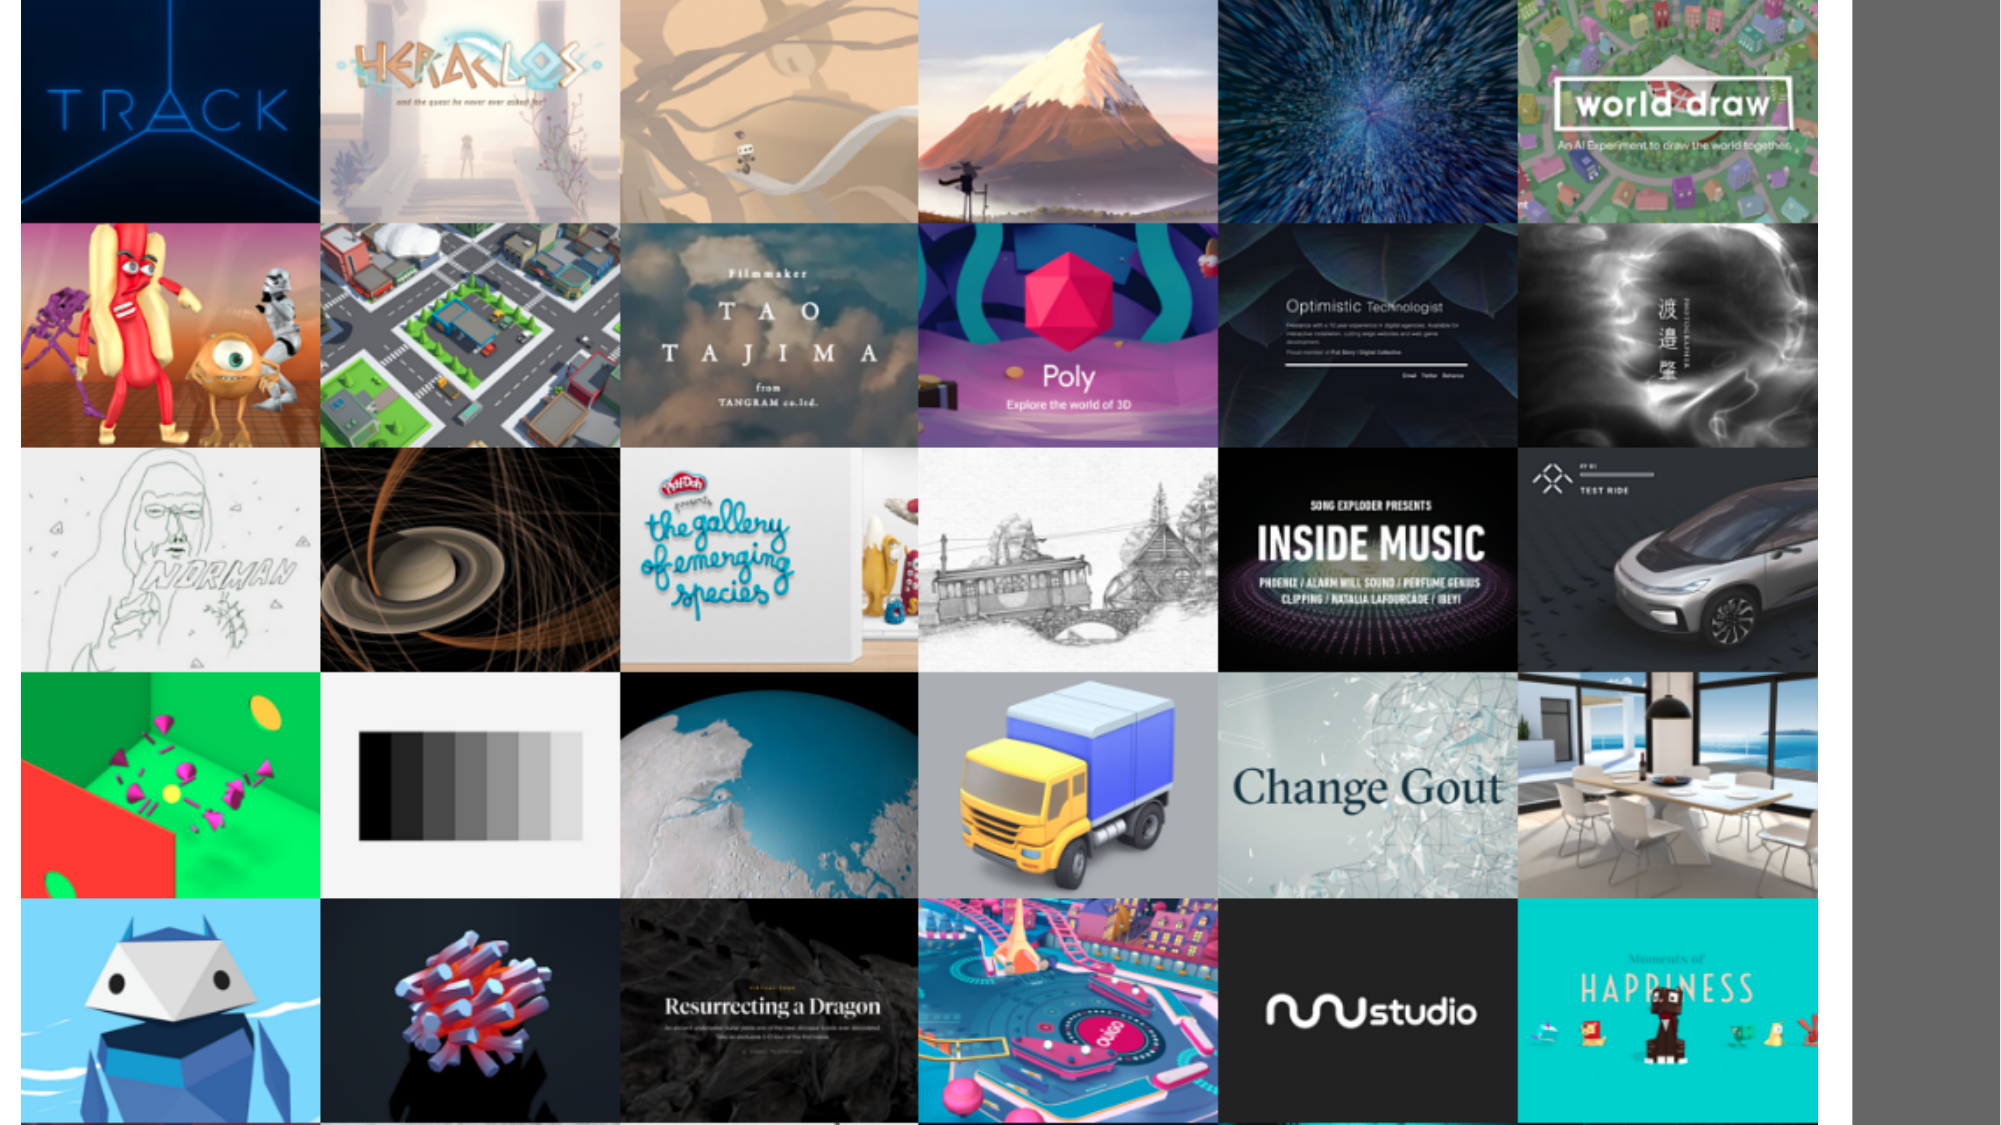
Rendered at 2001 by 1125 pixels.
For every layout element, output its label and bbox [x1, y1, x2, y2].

picture [21, 0, 1818, 1125]
